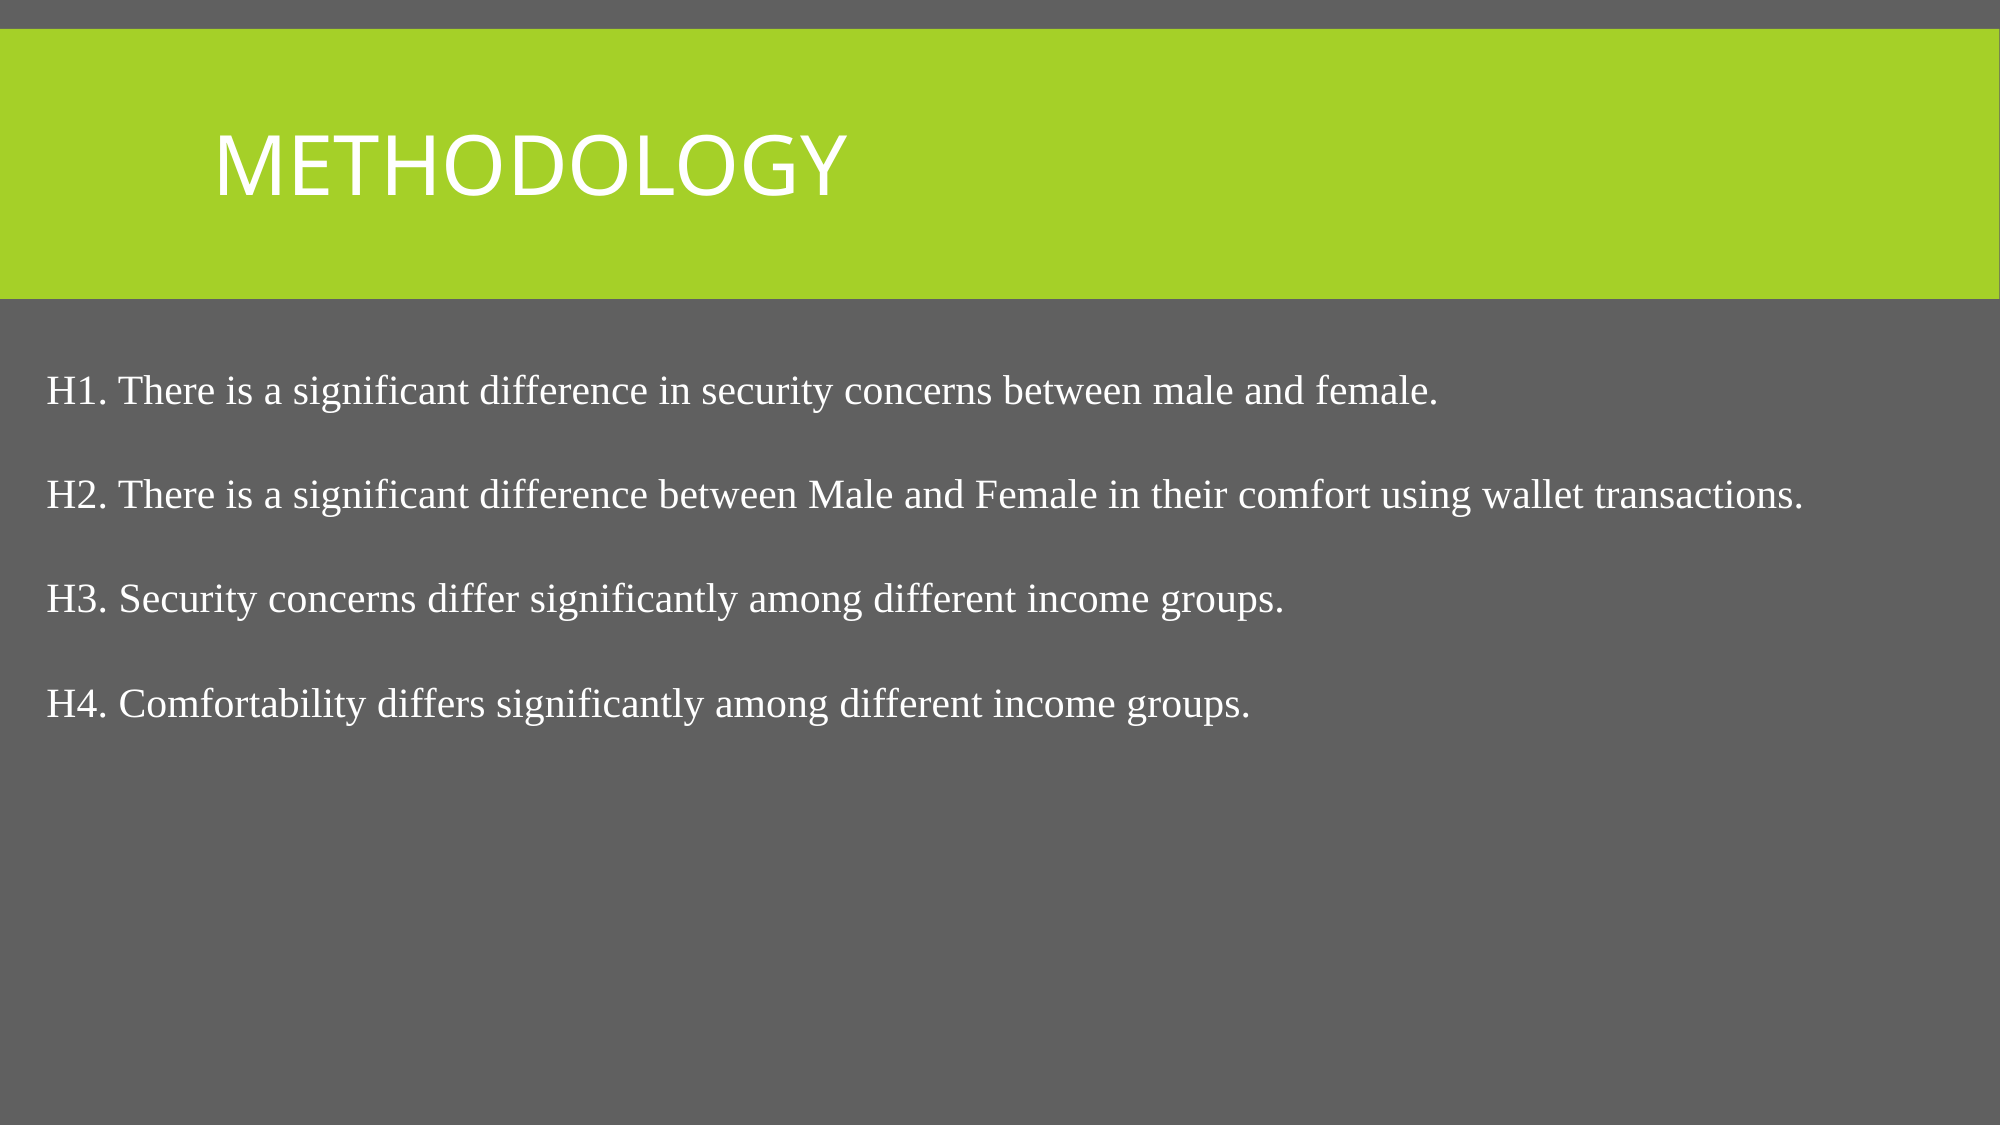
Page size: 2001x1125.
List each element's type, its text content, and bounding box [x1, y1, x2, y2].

list H1. There is a significant difference in security concerns between male and female. H2. There is a significant difference between Male and Female in their comfort using wallet transactions. H3. Security concerns differ significantly among different income groups. H4. Comfortability differs significantly among different income groups. [31, 329, 1980, 1103]
title Methodology [197, 46, 1803, 295]
